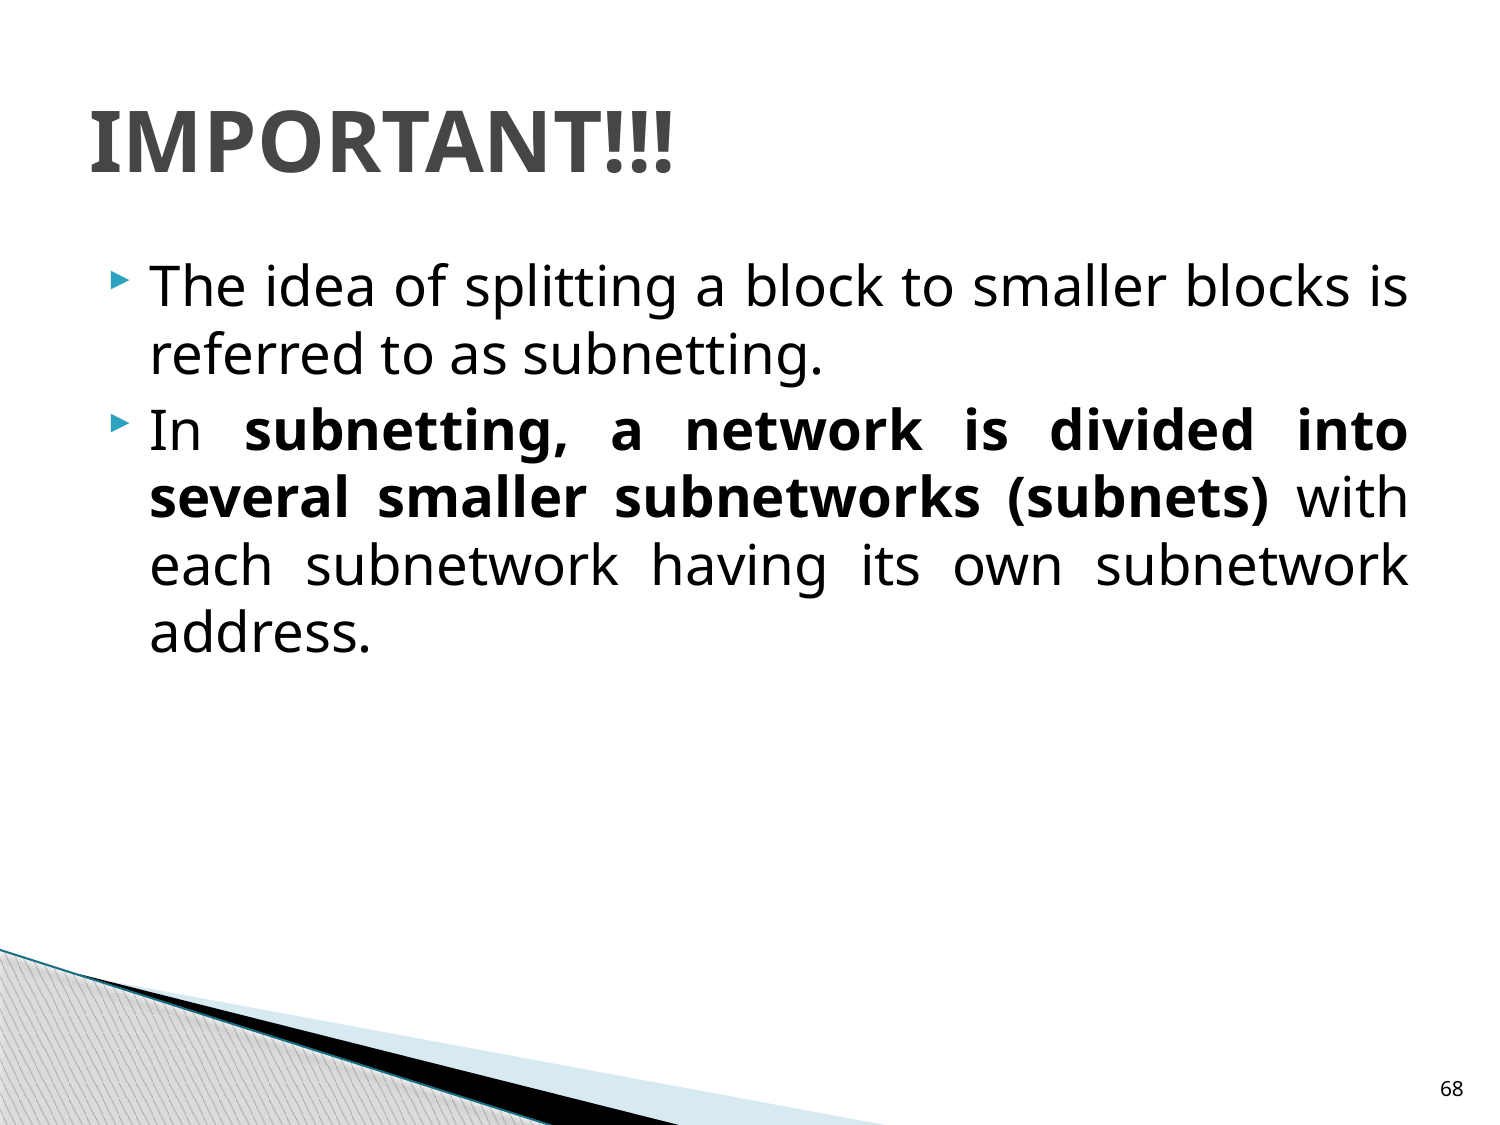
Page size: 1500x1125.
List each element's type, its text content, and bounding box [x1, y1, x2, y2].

slide_number 68 [1418, 1051, 1479, 1112]
title IMPORTANT!!! [75, 45, 1425, 233]
list The idea of splitting a block to smaller blocks is referred to as subnetting. In subnetting, a network is divided into several smaller subnetworks (subnets) with each subnetwork having its own subnetwork address. [75, 243, 1425, 986]
